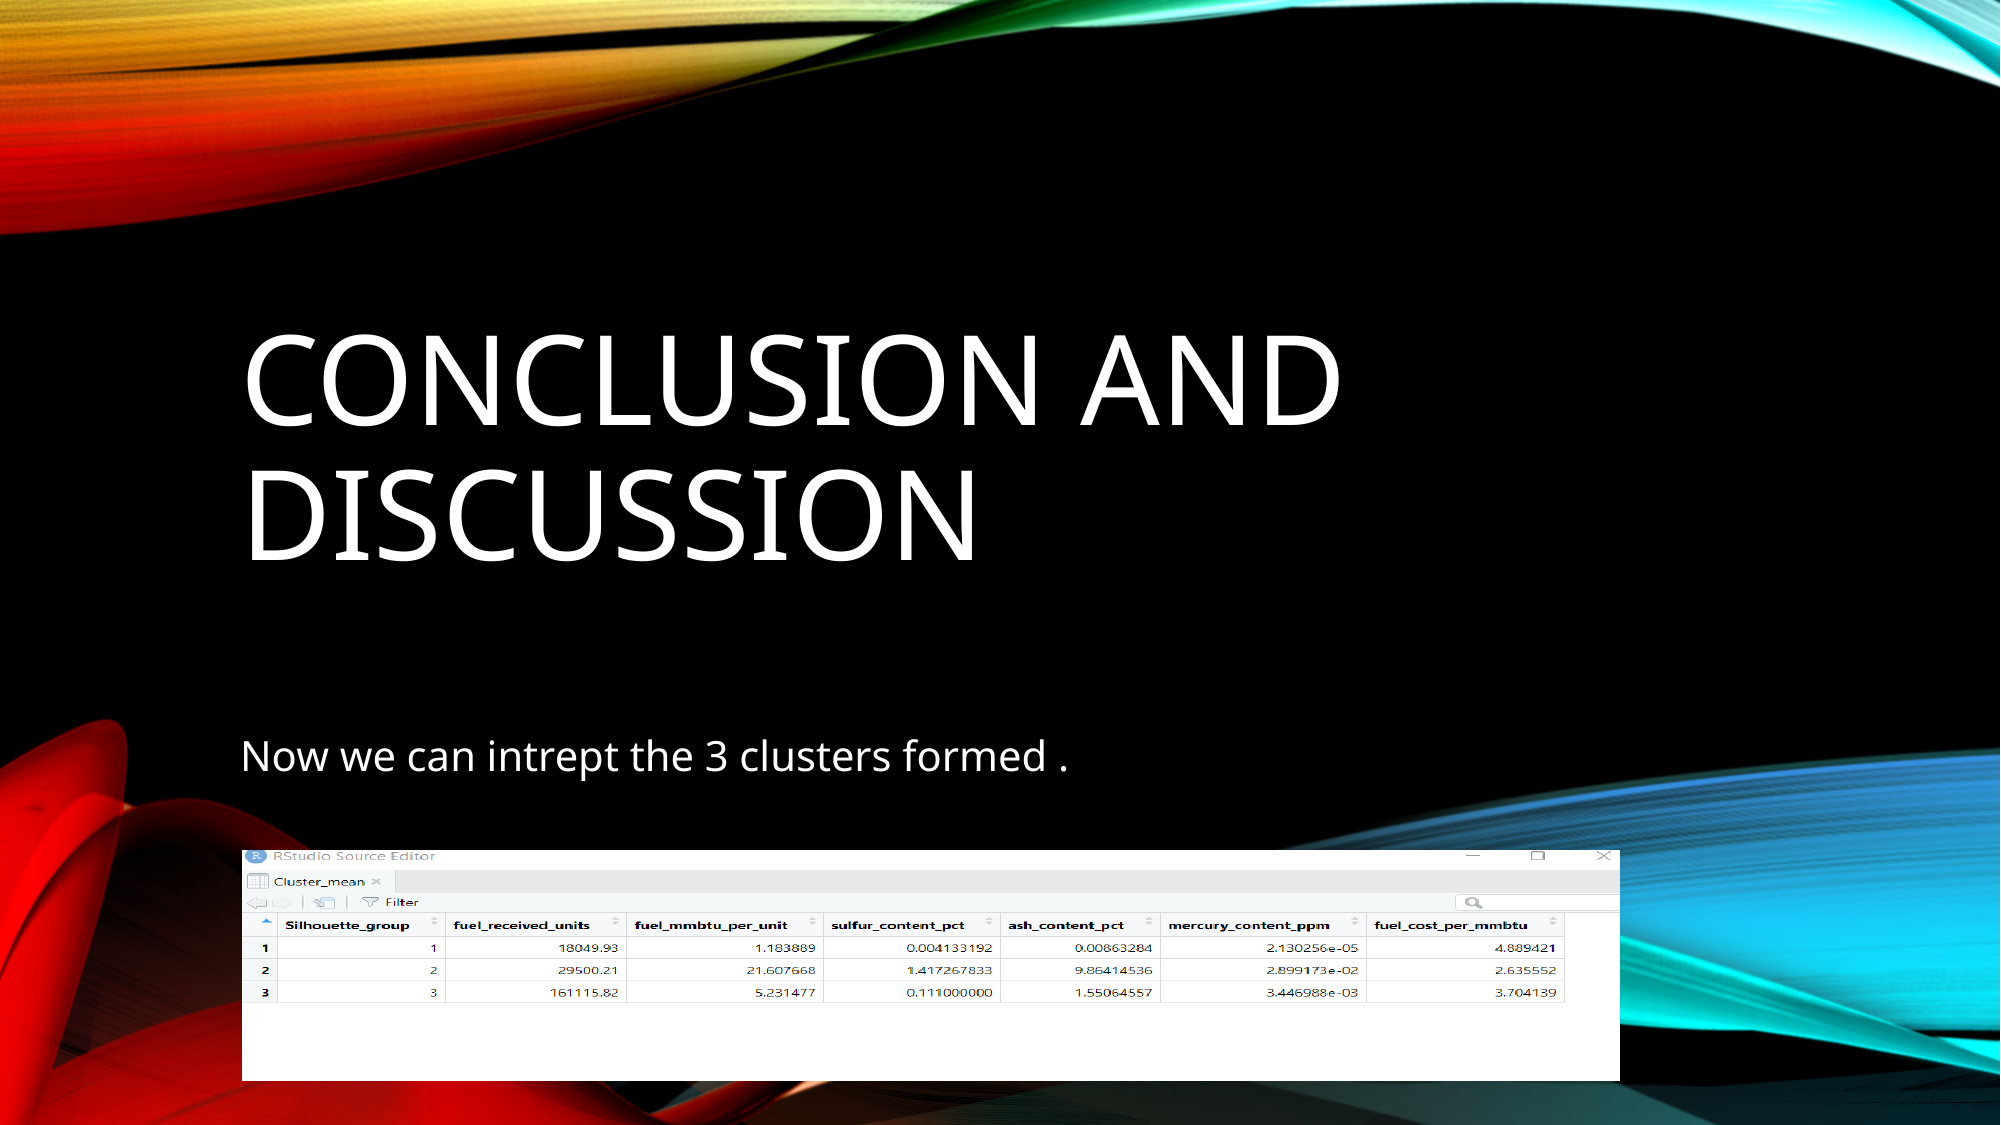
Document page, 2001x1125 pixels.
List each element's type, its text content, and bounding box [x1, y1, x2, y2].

title Conclusion and discussion [225, 295, 1775, 595]
picture [0, 0, 2000, 237]
picture [0, 717, 2000, 1125]
subtitle Now we can intrept the 3 clusters formed . [225, 595, 1850, 1024]
